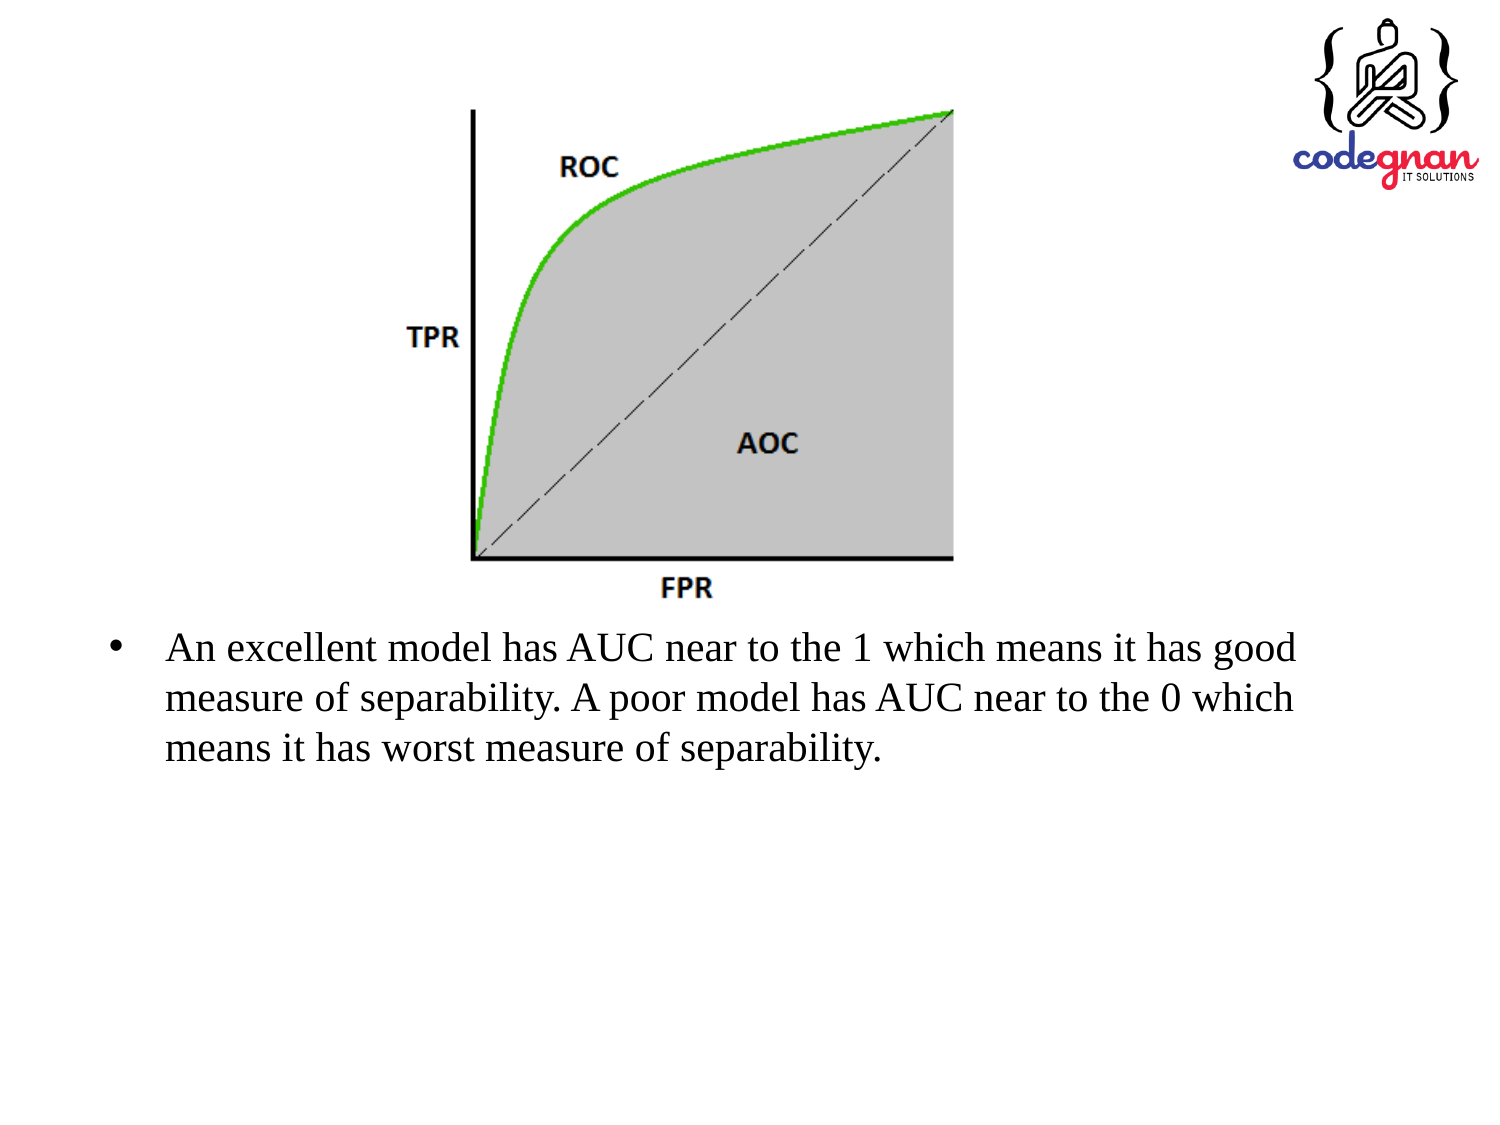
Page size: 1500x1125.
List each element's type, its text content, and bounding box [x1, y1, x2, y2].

list An excellent model has AUC near to the 1 which means it has good measure of separability. A poor model has AUC near to the 0 which means it has worst measure of separability. [75, 262, 1425, 1005]
picture [199, 44, 1120, 625]
picture [1274, 0, 1500, 216]
